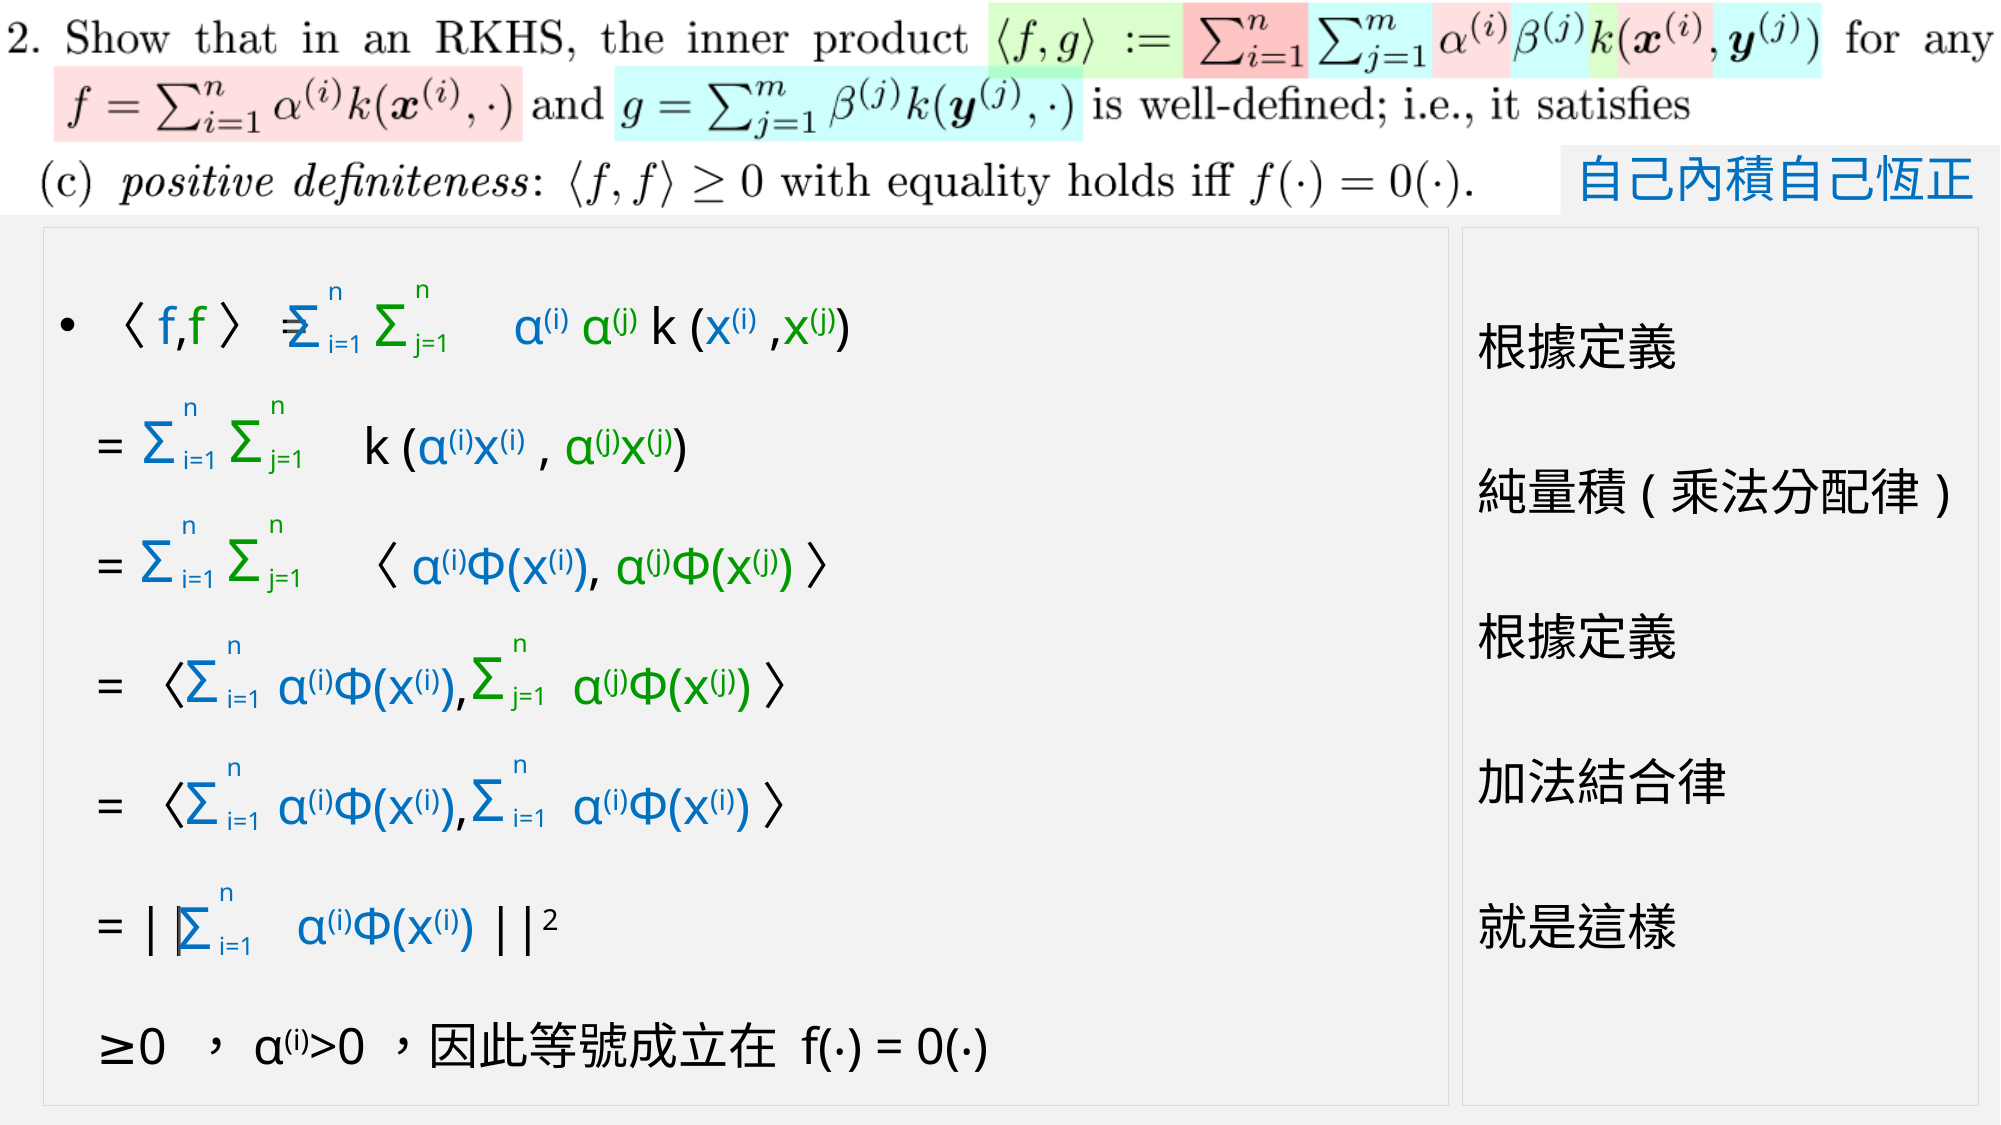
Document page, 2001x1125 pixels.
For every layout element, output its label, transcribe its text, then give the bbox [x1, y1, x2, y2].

table_header Σ [141, 506, 181, 613]
table_cell i=1 [183, 425, 228, 495]
table_header n [181, 506, 227, 543]
table_header n [227, 627, 272, 664]
table_header n [183, 388, 228, 425]
text_box 根據定義 純量積(乘法分配律) 根據定義 加法結合律 就是這樣 [1462, 227, 1979, 1106]
table_header Σ [374, 271, 415, 378]
table_header Σ [186, 748, 227, 856]
table_cell i=1 [219, 911, 264, 981]
table_header Σ [287, 272, 328, 379]
table_cell i=1 [181, 543, 227, 613]
table_cell i=1 [328, 309, 373, 379]
table_header Σ [142, 388, 183, 495]
table_cell j=1 [415, 308, 460, 378]
table_header n [227, 748, 272, 785]
table_cell i=1 [227, 664, 272, 734]
table_header n [415, 271, 460, 308]
table_cell i=1 [227, 785, 272, 856]
table_header Σ [229, 387, 270, 494]
table_header n [269, 505, 314, 542]
text_box 〈f,f〉= α(i) α(j) k (x(i) ,x(j)) = k (α(i)x(i) , α(j)x(j)) = 〈α(i)Φ(x(i)), α(j)Φ(x(j))〉 =〈 α(i)Φ(x(i)), α(j)Φ(x(j))〉 =〈 α(i)Φ(x(i)), α(i)Φ(x(i))〉 = || α(i)Φ(x(i)) ||2 ≥0 ，α(i)>0，因此等號成立在 f(‧) = 0(‧) [43, 227, 1449, 1106]
table_cell j=1 [270, 424, 315, 494]
table_header n [513, 745, 558, 782]
table_header n [219, 873, 264, 911]
picture [0, 0, 2000, 216]
table_header n [512, 624, 558, 661]
table_header Σ [471, 624, 512, 731]
table_header Σ [178, 873, 219, 981]
table_cell j=1 [269, 542, 314, 612]
table_header Σ [472, 745, 513, 852]
table_header Σ [186, 627, 227, 734]
table_cell i=1 [513, 782, 558, 852]
table_cell j=1 [512, 661, 558, 731]
table_header Σ [228, 505, 269, 612]
table_header n [328, 272, 373, 309]
table_header n [270, 387, 315, 424]
